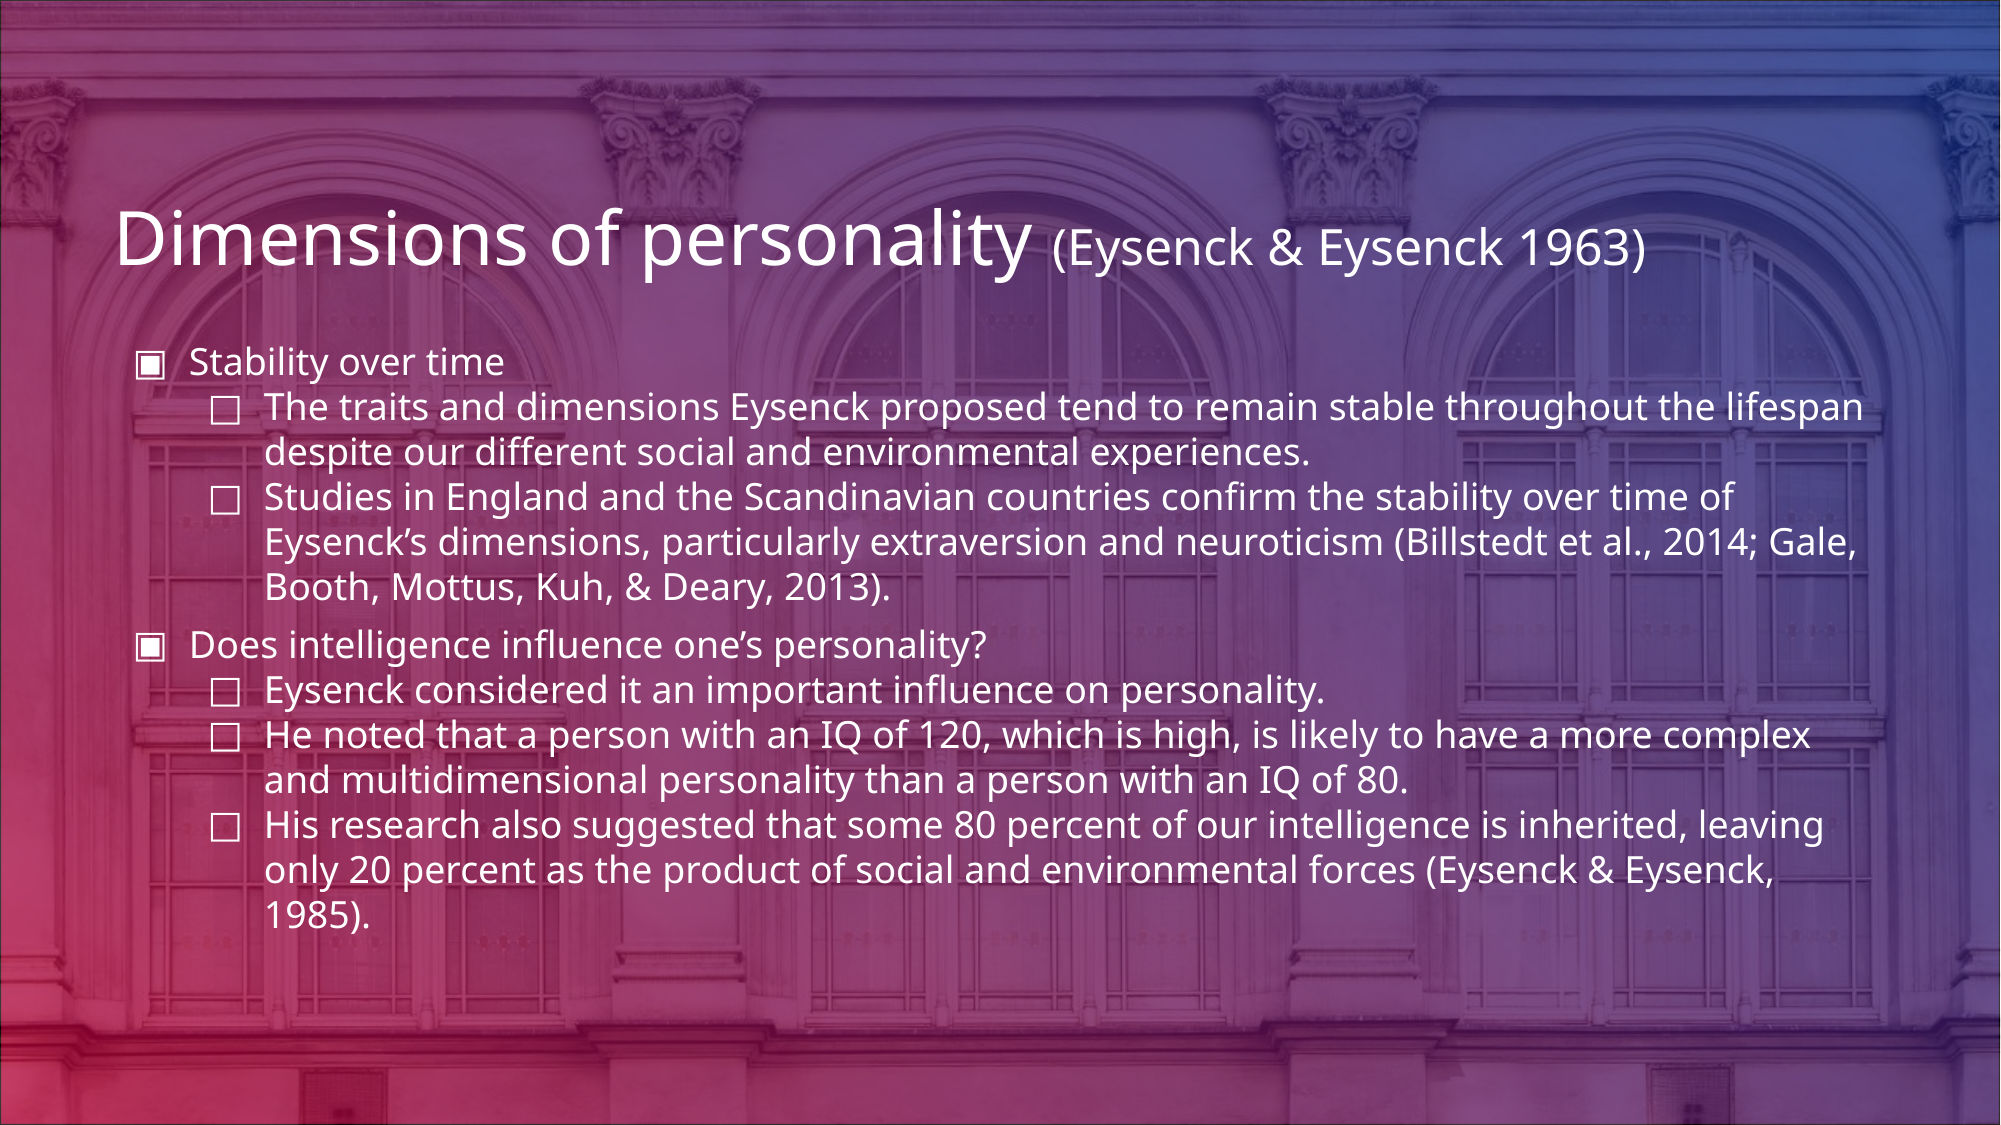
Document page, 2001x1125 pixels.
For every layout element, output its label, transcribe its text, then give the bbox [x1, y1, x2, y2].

list Stability over time The traits and dimensions Eysenck proposed tend to remain stable throughout the lifespan despite our different social and environmental experiences. Studies in England and the Scandinavian countries confirm the stability over time of Eysenck’s dimensions, particularly extraversion and neuroticism (Billstedt et al., 2014; Gale, Booth, Mottus, Kuh, & Deary, 2013). Does intelligence influence one’s personality? Eysenck considered it an important influence on personality. He noted that a person with an IQ of 120, which is high, is likely to have a more complex and multidimensional personality than a person with an IQ of 80. His research also suggested that some 80 percent of our intelligence is inherited, leaving only 20 percent as the product of social and environmental forces (Eysenck & Eysenck, 1985). [99, 323, 1892, 1078]
title Dimensions of personality (Eysenck & Eysenck 1963) [99, 121, 1892, 296]
picture [0, 0, 2001, 1125]
